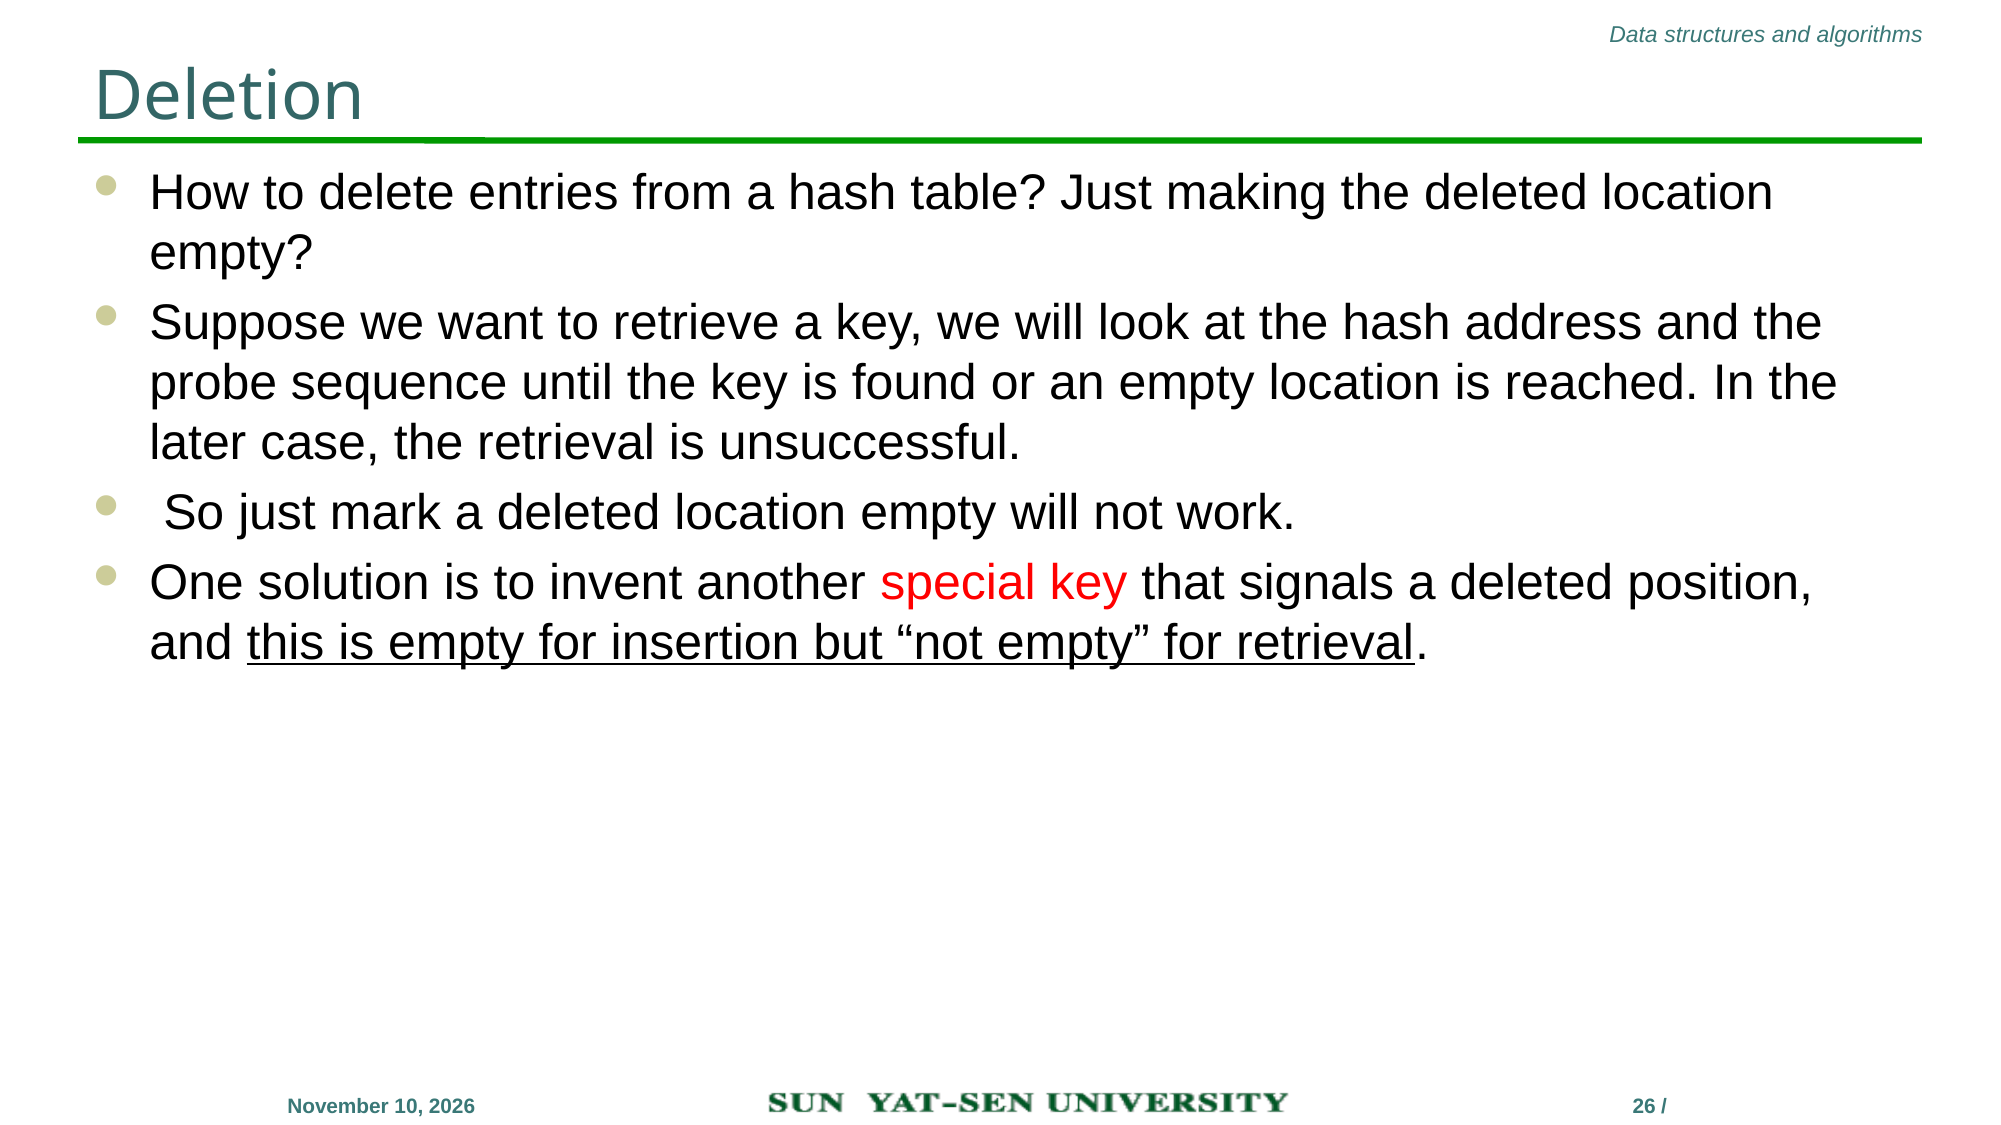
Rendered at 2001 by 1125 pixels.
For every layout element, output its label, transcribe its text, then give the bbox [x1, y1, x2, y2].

title Deletion [77, 34, 1923, 141]
list How to delete entries from a hash table? Just making the deleted location empty? Suppose we want to retrieve a key, we will look at the hash address and the probe sequence until the key is found or an empty location is reached. In the later case, the retrieval is unsuccessful. So just mark a deleted location empty will not work. One solution is to invent another special key that signals a deleted position, and this is empty for insertion but “not empty” for retrieval. [77, 152, 1923, 1067]
picture [755, 1079, 1297, 1125]
